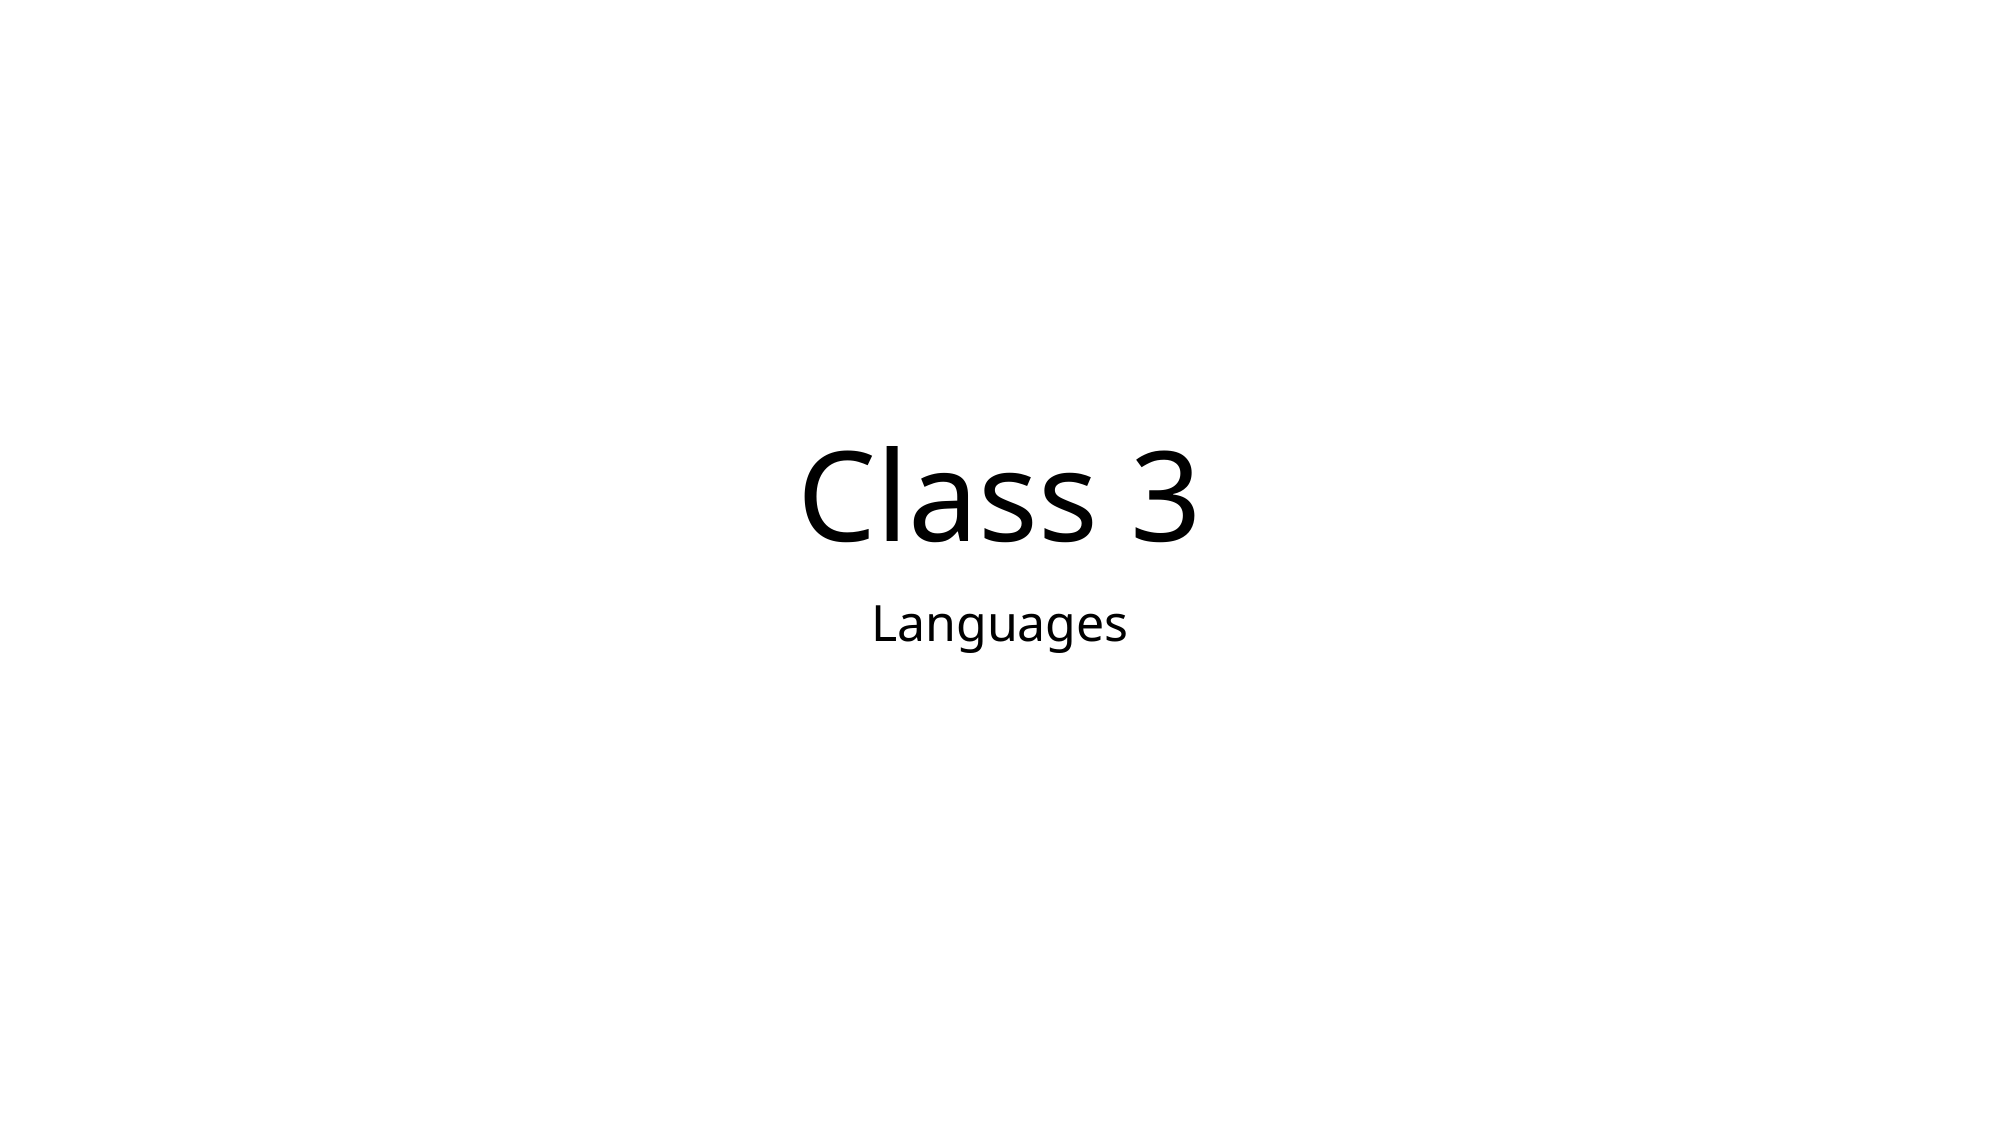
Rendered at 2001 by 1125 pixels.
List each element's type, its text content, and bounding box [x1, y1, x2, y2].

subtitle Languages [249, 590, 1750, 863]
title Class 3 [249, 184, 1750, 576]
